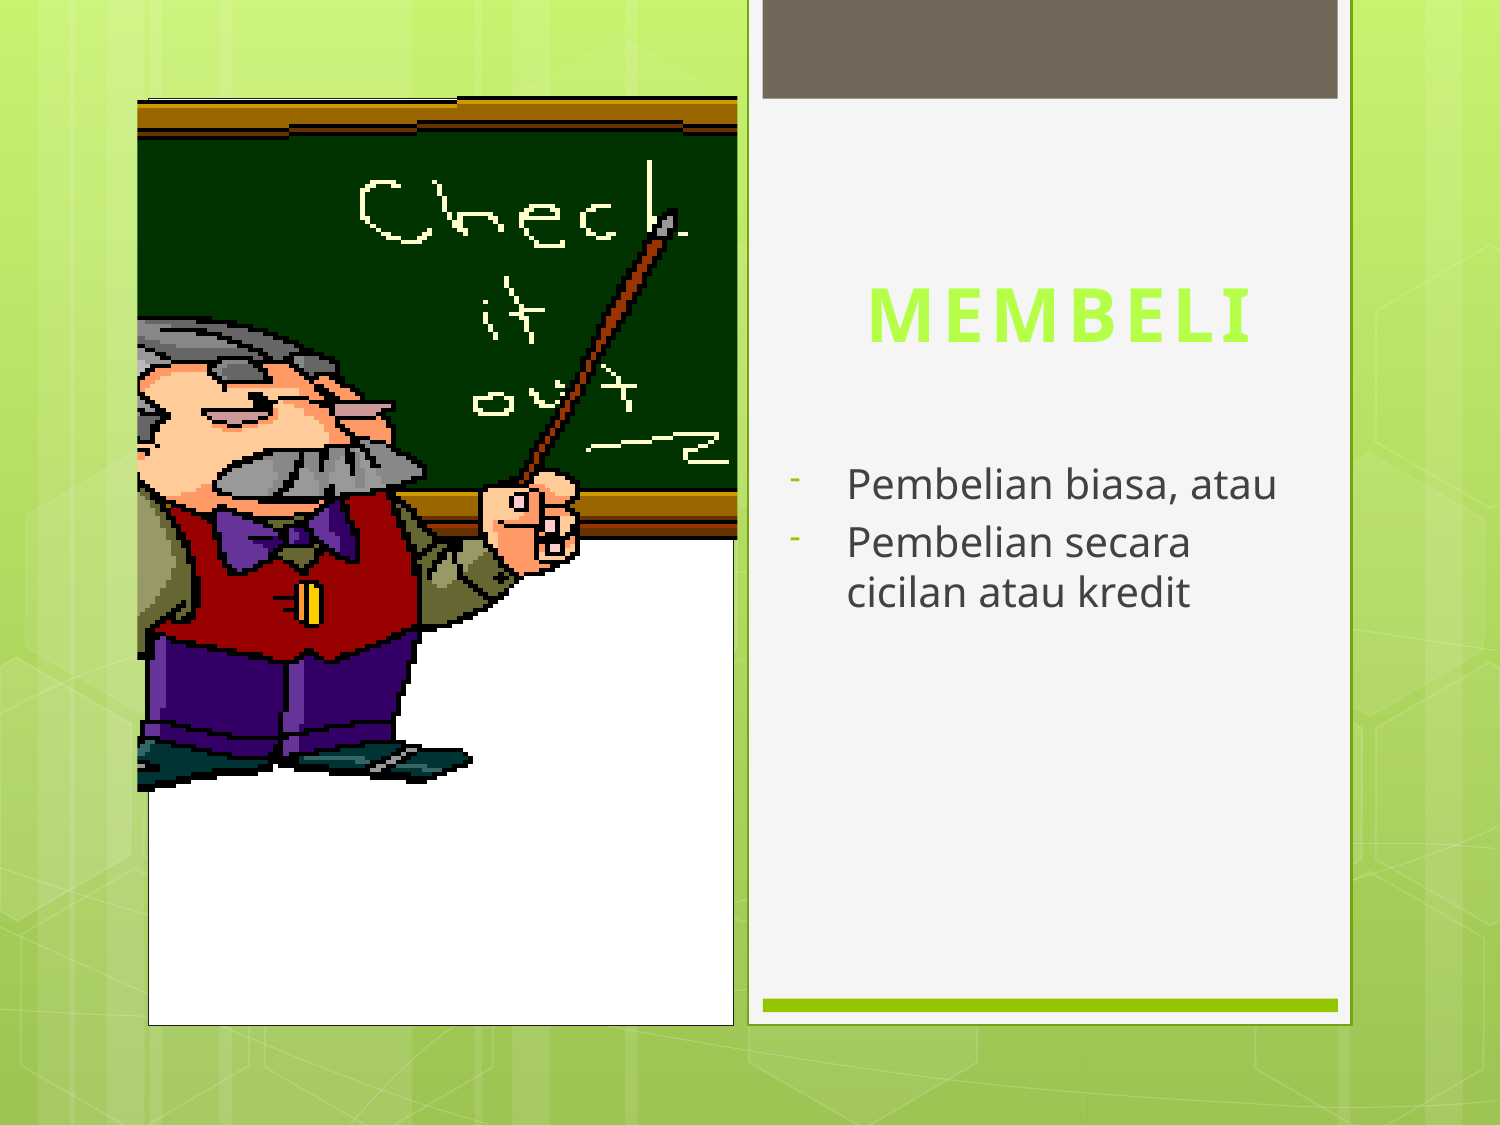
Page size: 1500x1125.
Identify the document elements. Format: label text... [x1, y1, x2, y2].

picture [137, 37, 738, 801]
title MEMBELI [787, 162, 1329, 365]
list Pembelian biasa, atau Pembelian secara cicilan atau kredit [774, 450, 1317, 850]
